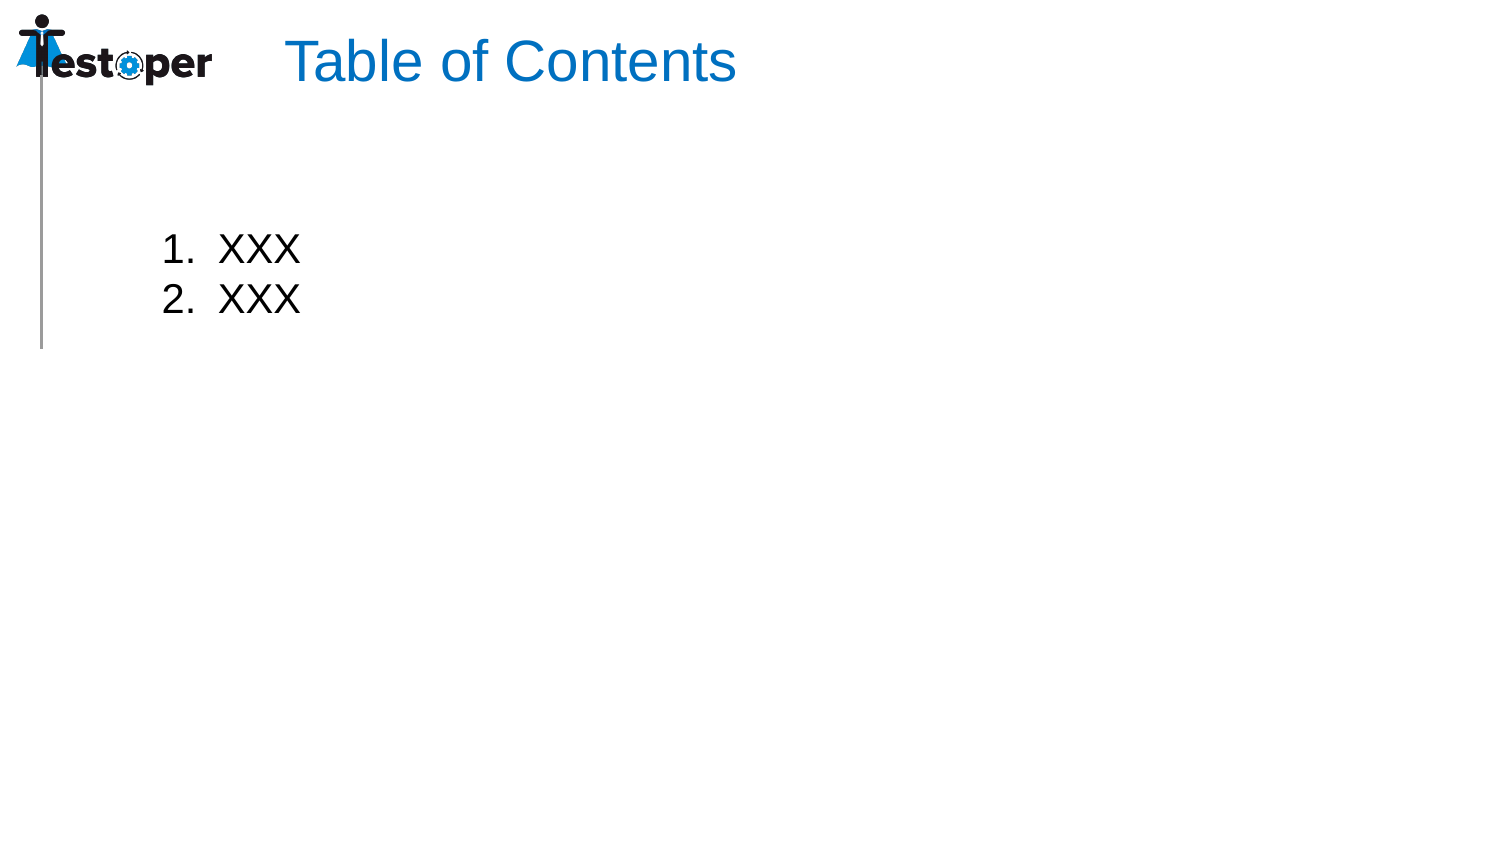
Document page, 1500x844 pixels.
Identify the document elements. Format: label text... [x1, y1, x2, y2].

title Table of Contents [269, 7, 1462, 102]
picture [0, 0, 228, 112]
text_box XXX XXX [146, 214, 862, 330]
